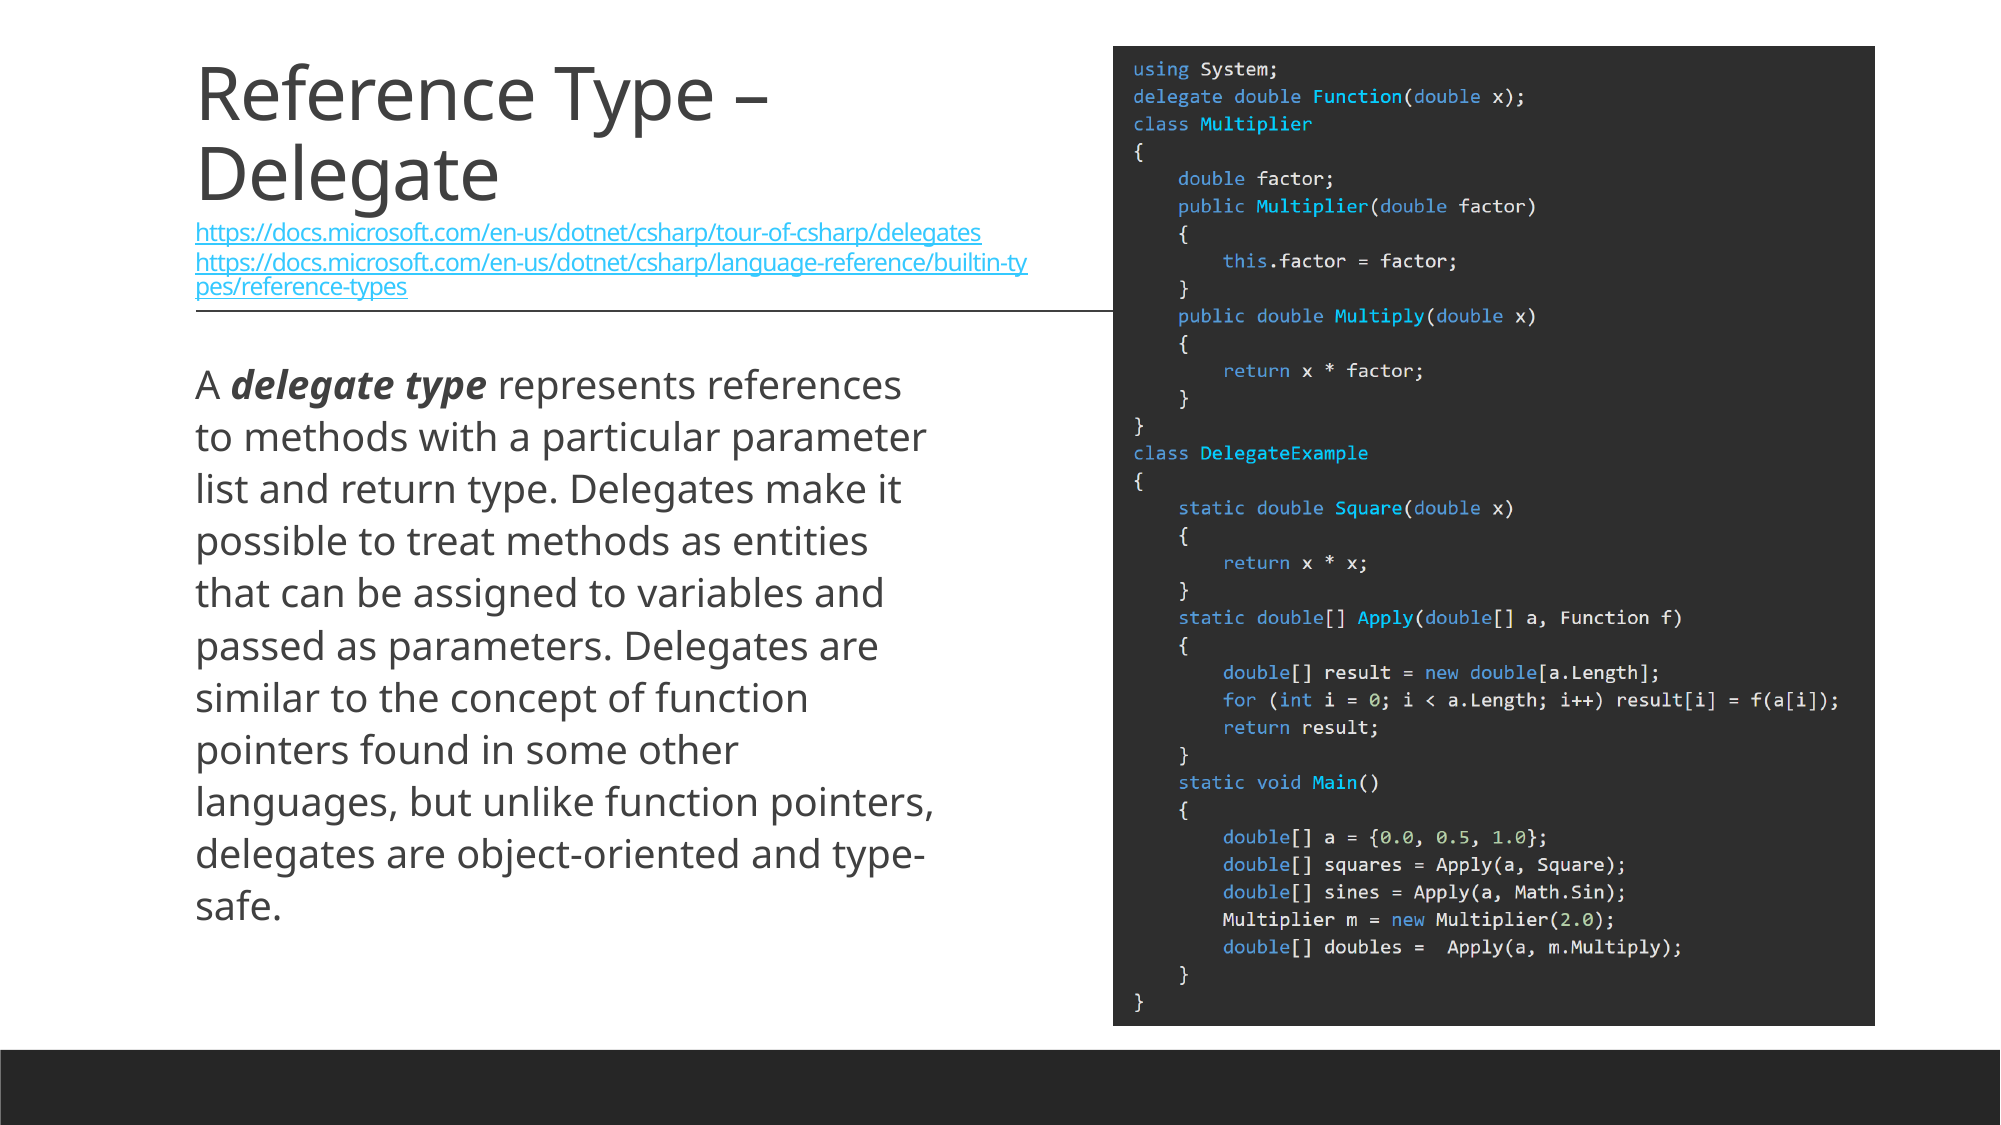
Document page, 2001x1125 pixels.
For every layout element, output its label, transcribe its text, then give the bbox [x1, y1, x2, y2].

picture [1112, 46, 1875, 1027]
title Reference Type – Delegate https://docs.microsoft.com/en-us/dotnet/csharp/tour-of-csharp/delegates https://docs.microsoft.com/en-us/dotnet/csharp/language-reference/builtin-types/reference-types [180, 47, 1054, 285]
list A delegate type represents references to methods with a particular parameter list and return type. Delegates make it possible to treat methods as entities that can be assigned to variables and passed as parameters. Delegates are similar to the concept of function pointers found in some other languages, but unlike function pointers, delegates are object-oriented and type-safe. [180, 347, 942, 963]
